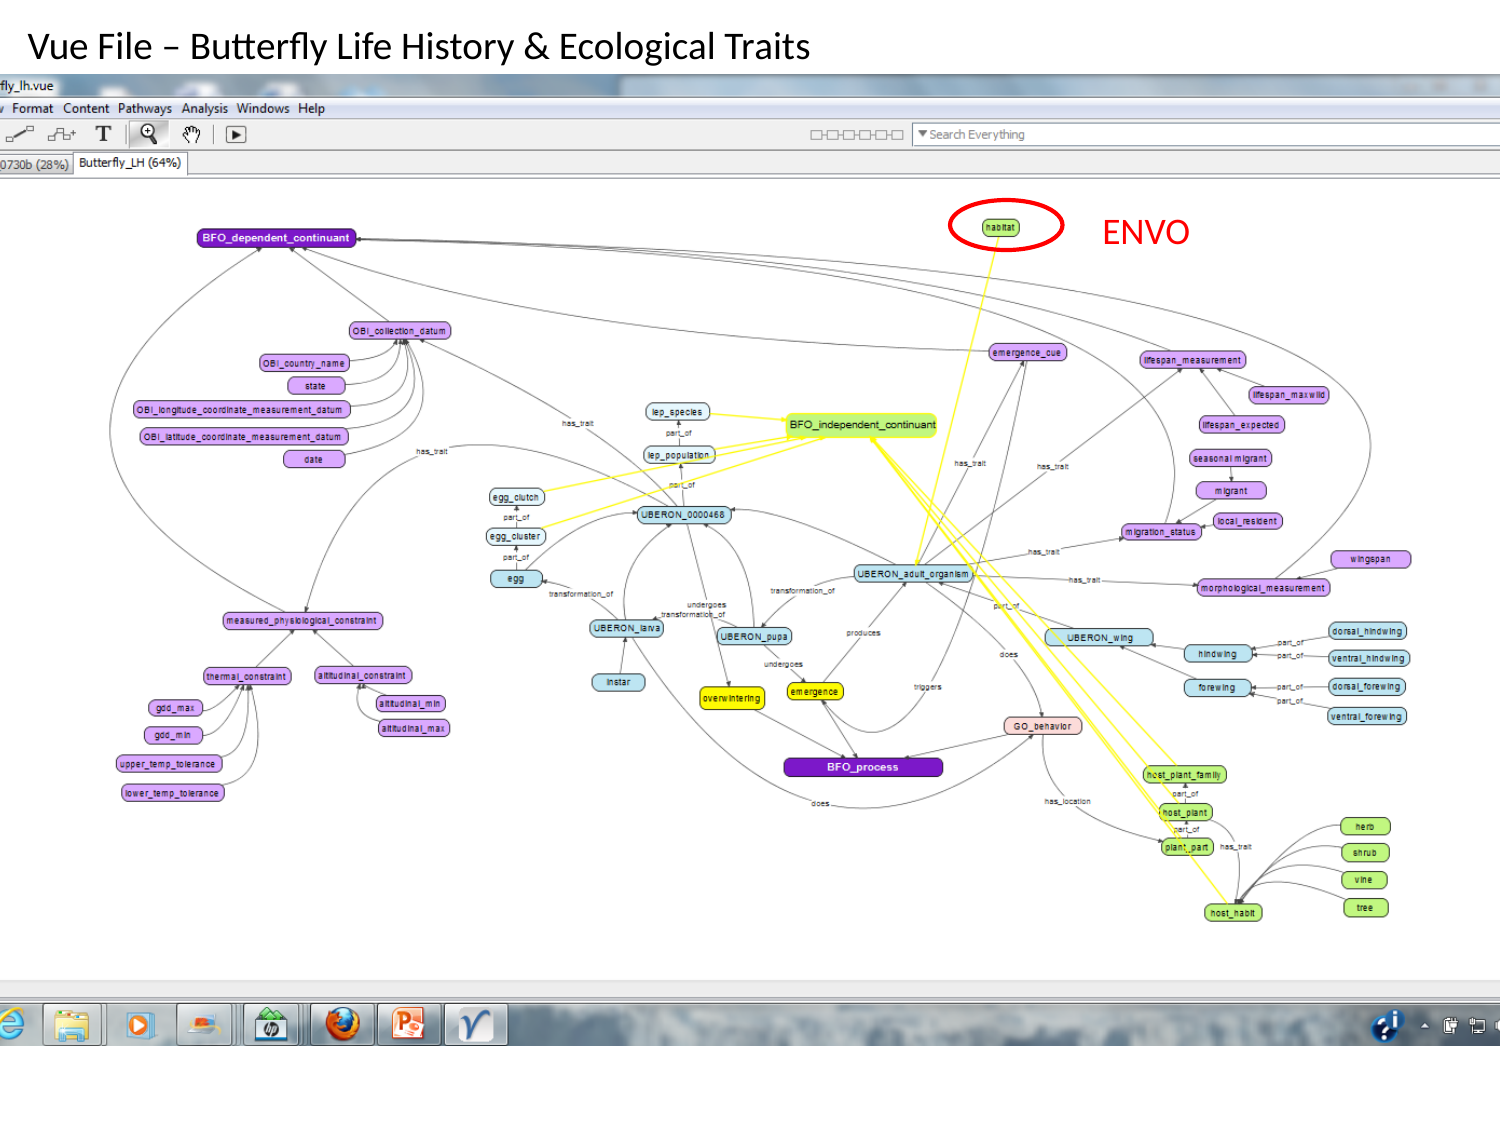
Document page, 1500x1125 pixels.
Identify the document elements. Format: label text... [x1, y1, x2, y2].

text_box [949, 199, 1288, 261]
title Vue File – Butterfly Life History & Ecological Traits [12, 12, 1175, 73]
picture [0, 74, 1500, 1046]
